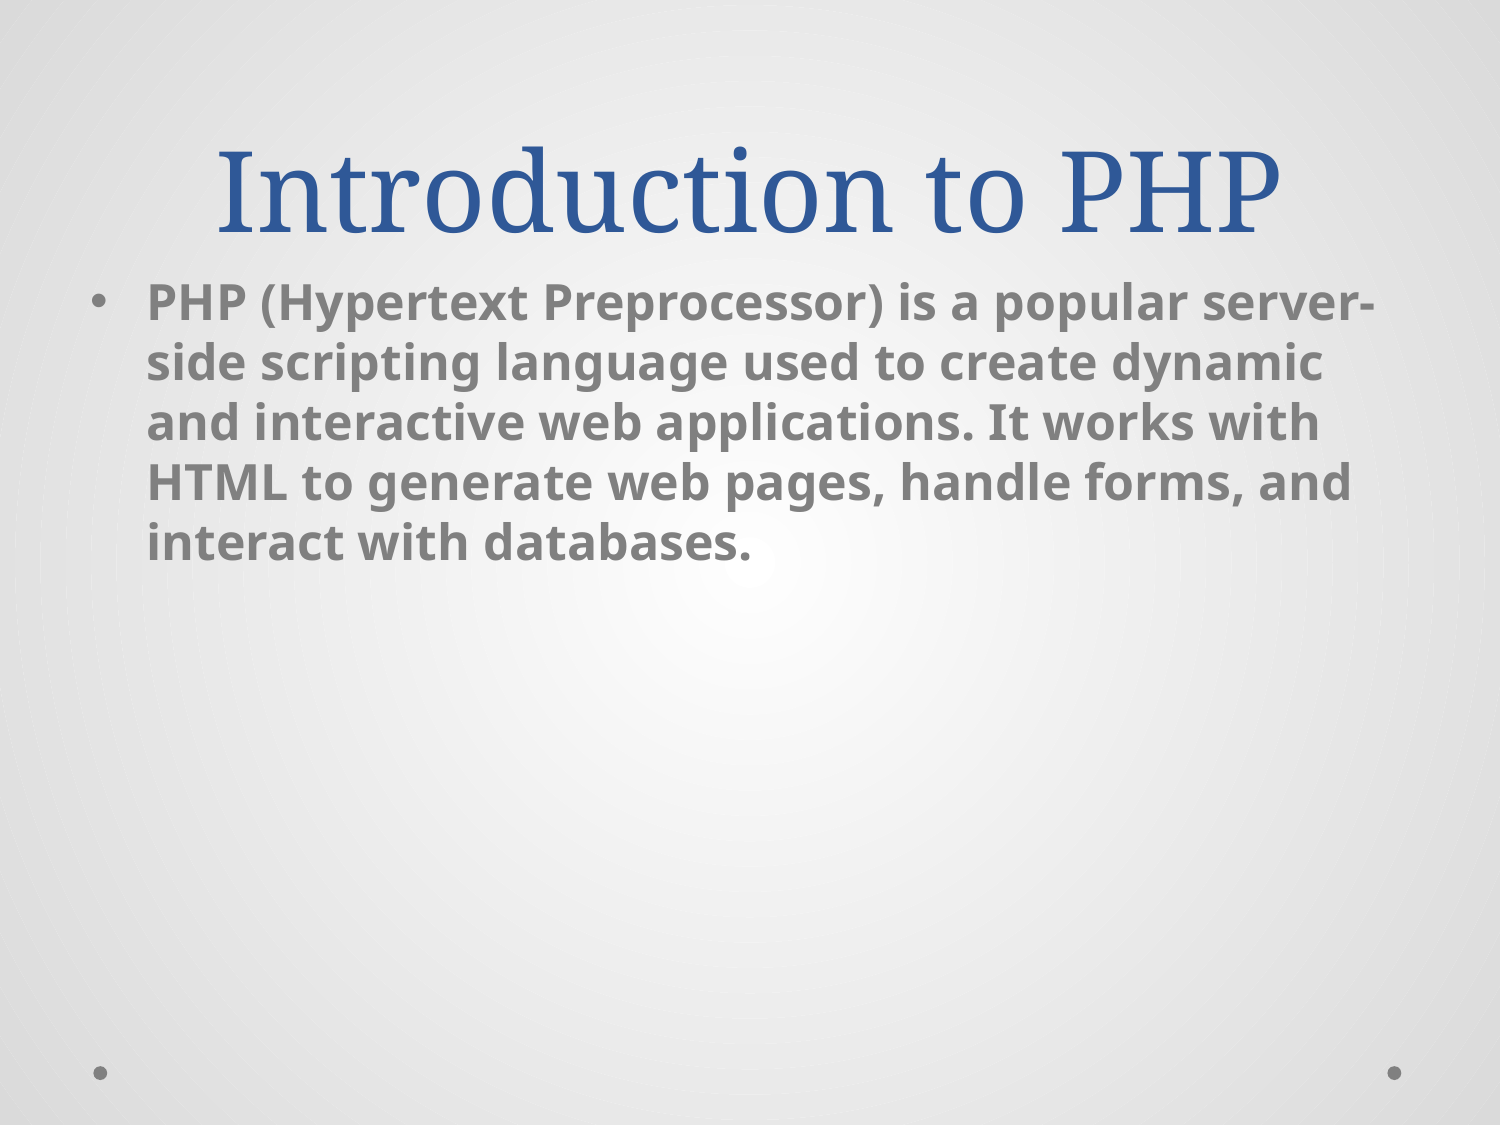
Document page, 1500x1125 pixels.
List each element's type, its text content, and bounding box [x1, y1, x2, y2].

title Introduction to PHP [75, 0, 1425, 262]
list PHP (Hypertext Preprocessor) is a popular server-side scripting language used to create dynamic and interactive web applications. It works with HTML to generate web pages, handle forms, and interact with databases. [75, 262, 1425, 1005]
